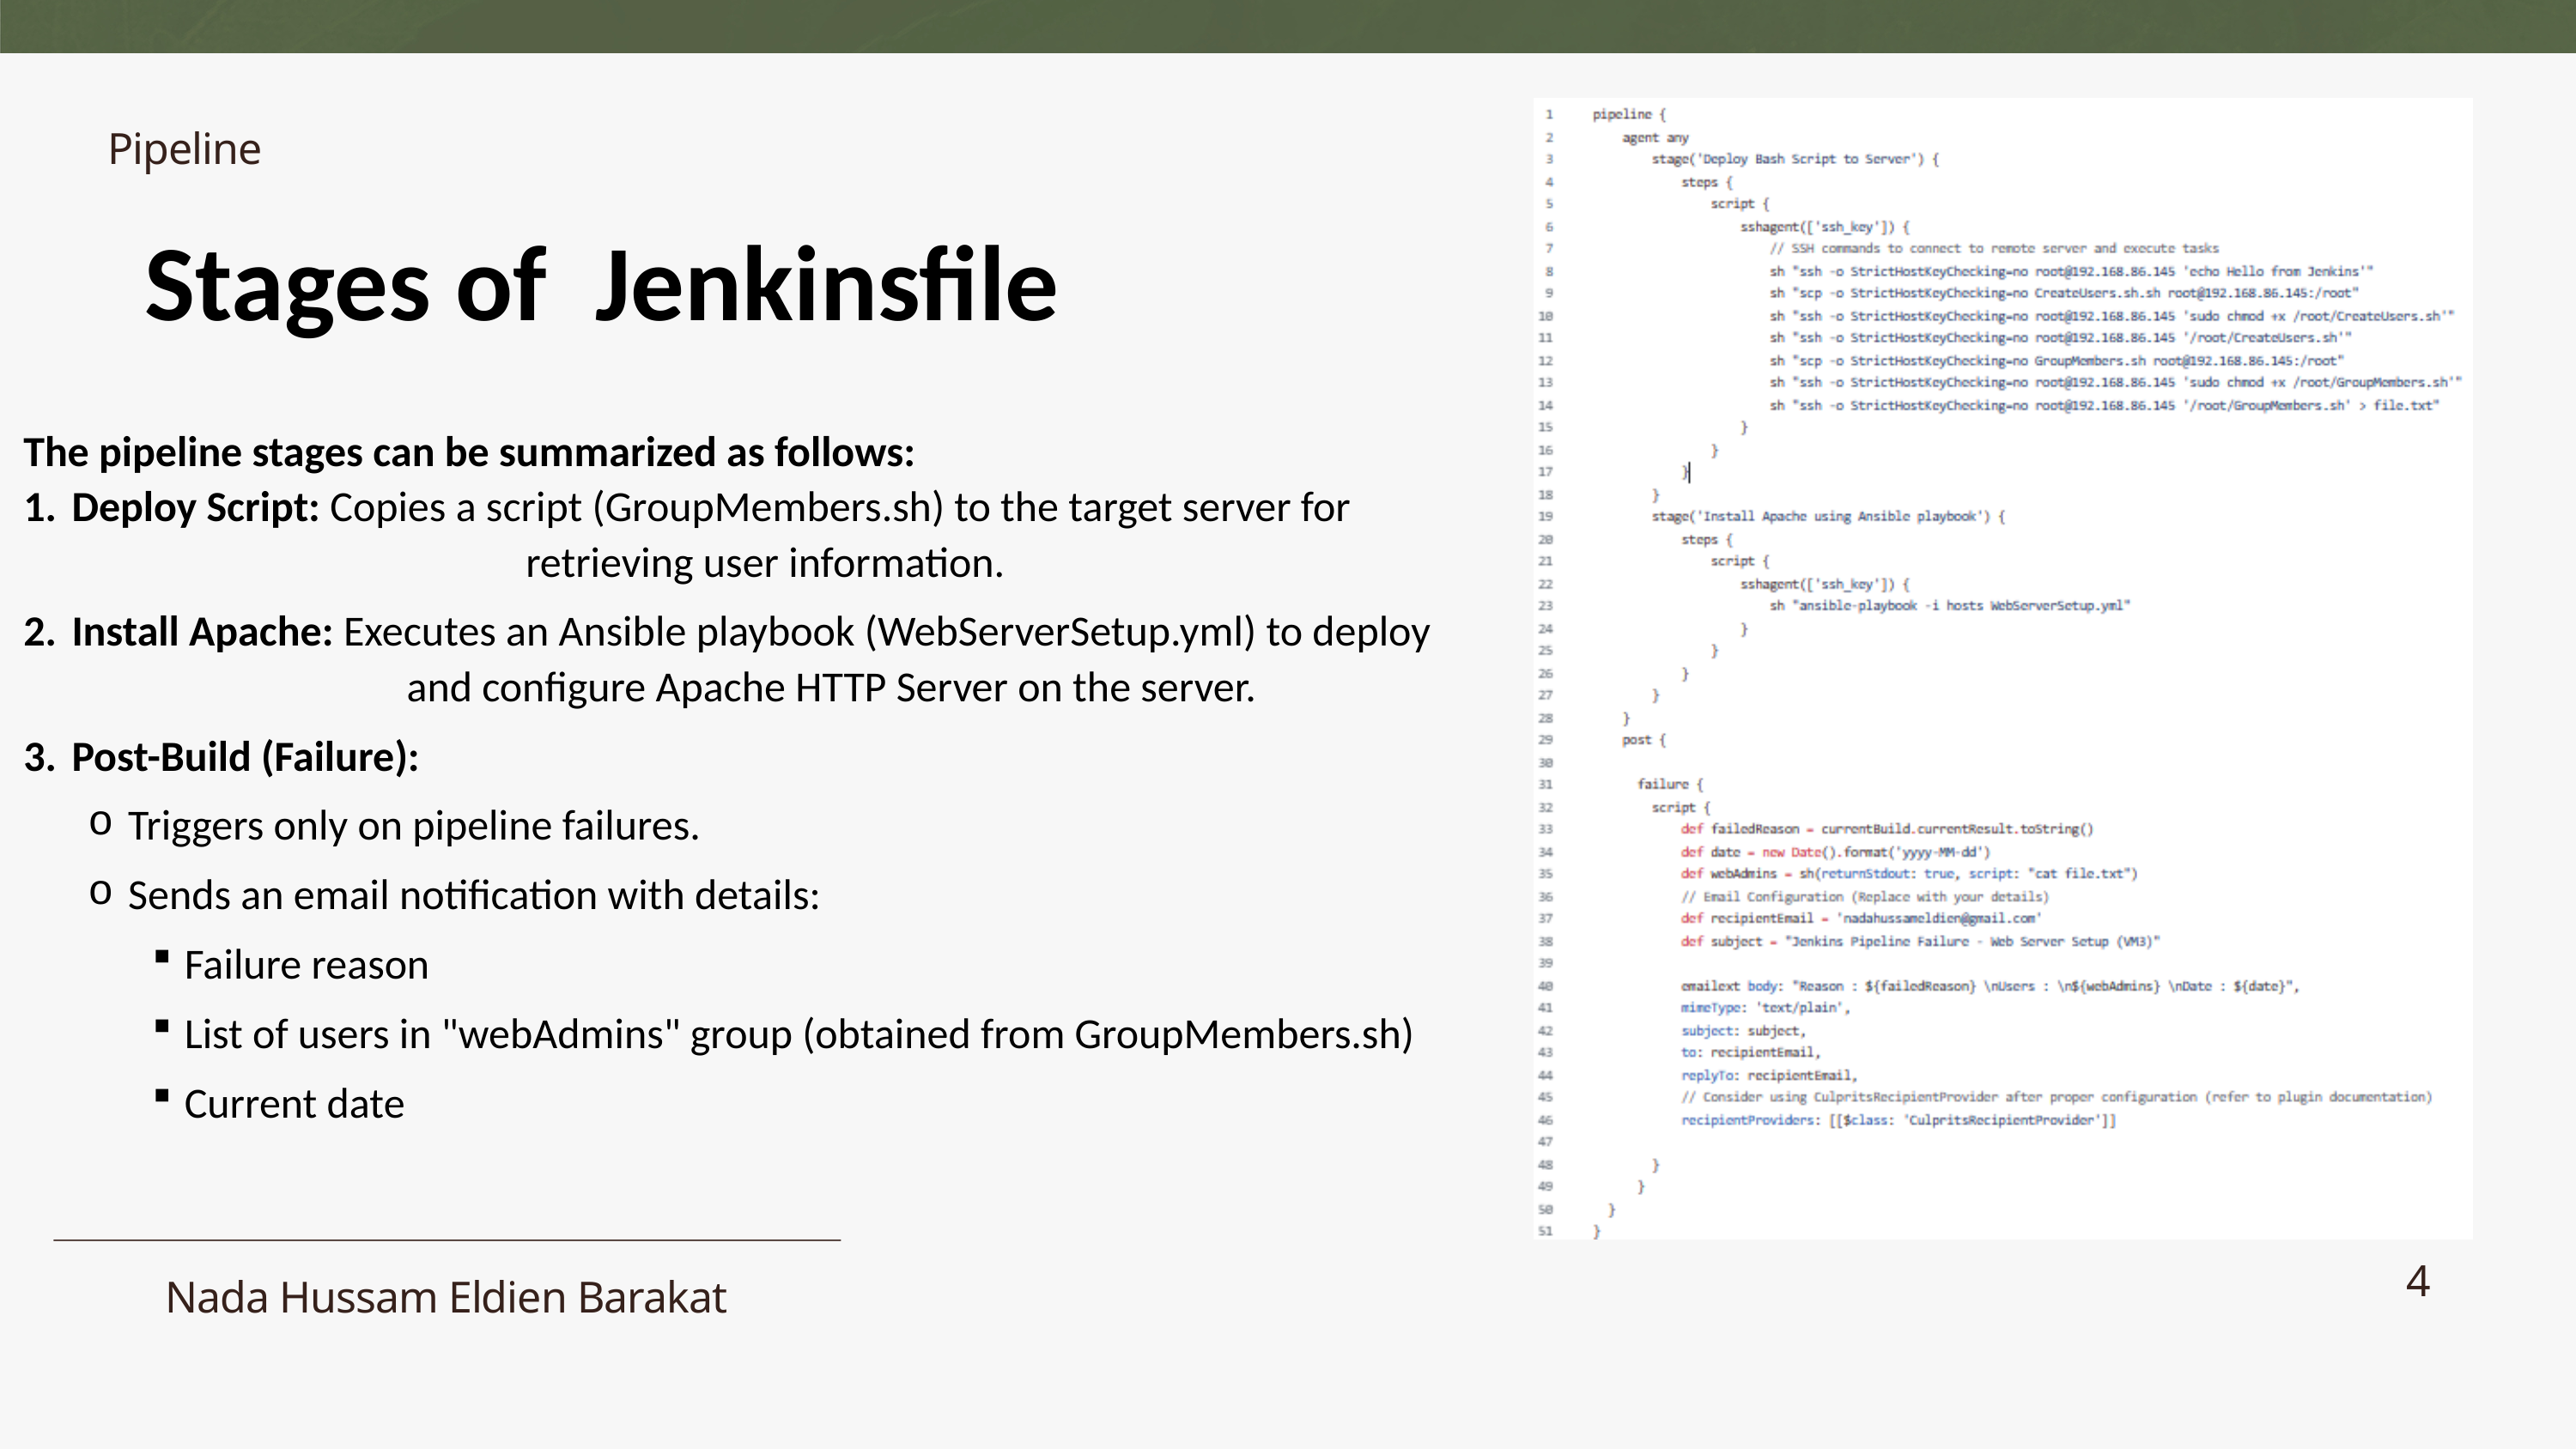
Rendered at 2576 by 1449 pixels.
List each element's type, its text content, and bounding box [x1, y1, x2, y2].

text_box [0, 0, 2576, 53]
text_box The pipeline stages can be summarized as follows: Deploy Script: Copies a script (GroupMembers.sh) to the target server for retrieving user information. Install Apache: Executes an Ansible playbook (WebServerSetup.yml) to deploy and configure Apache HTTP Server on the server. Post-Build (Failure): Triggers only on pipeline failures. Sends an email notification with details: Failure reason List of users in "webAdmins" group (obtained from GroupMembers.sh) Current date [10, 417, 1481, 1133]
text_box 4 [2136, 1246, 2432, 1306]
text_box Stages of Jenkinsfile [144, 182, 1084, 417]
text_box Nada Hussam Eldien Barakat [165, 1261, 729, 1322]
picture [1533, 98, 2474, 1240]
text_box Pipeline [107, 112, 466, 173]
